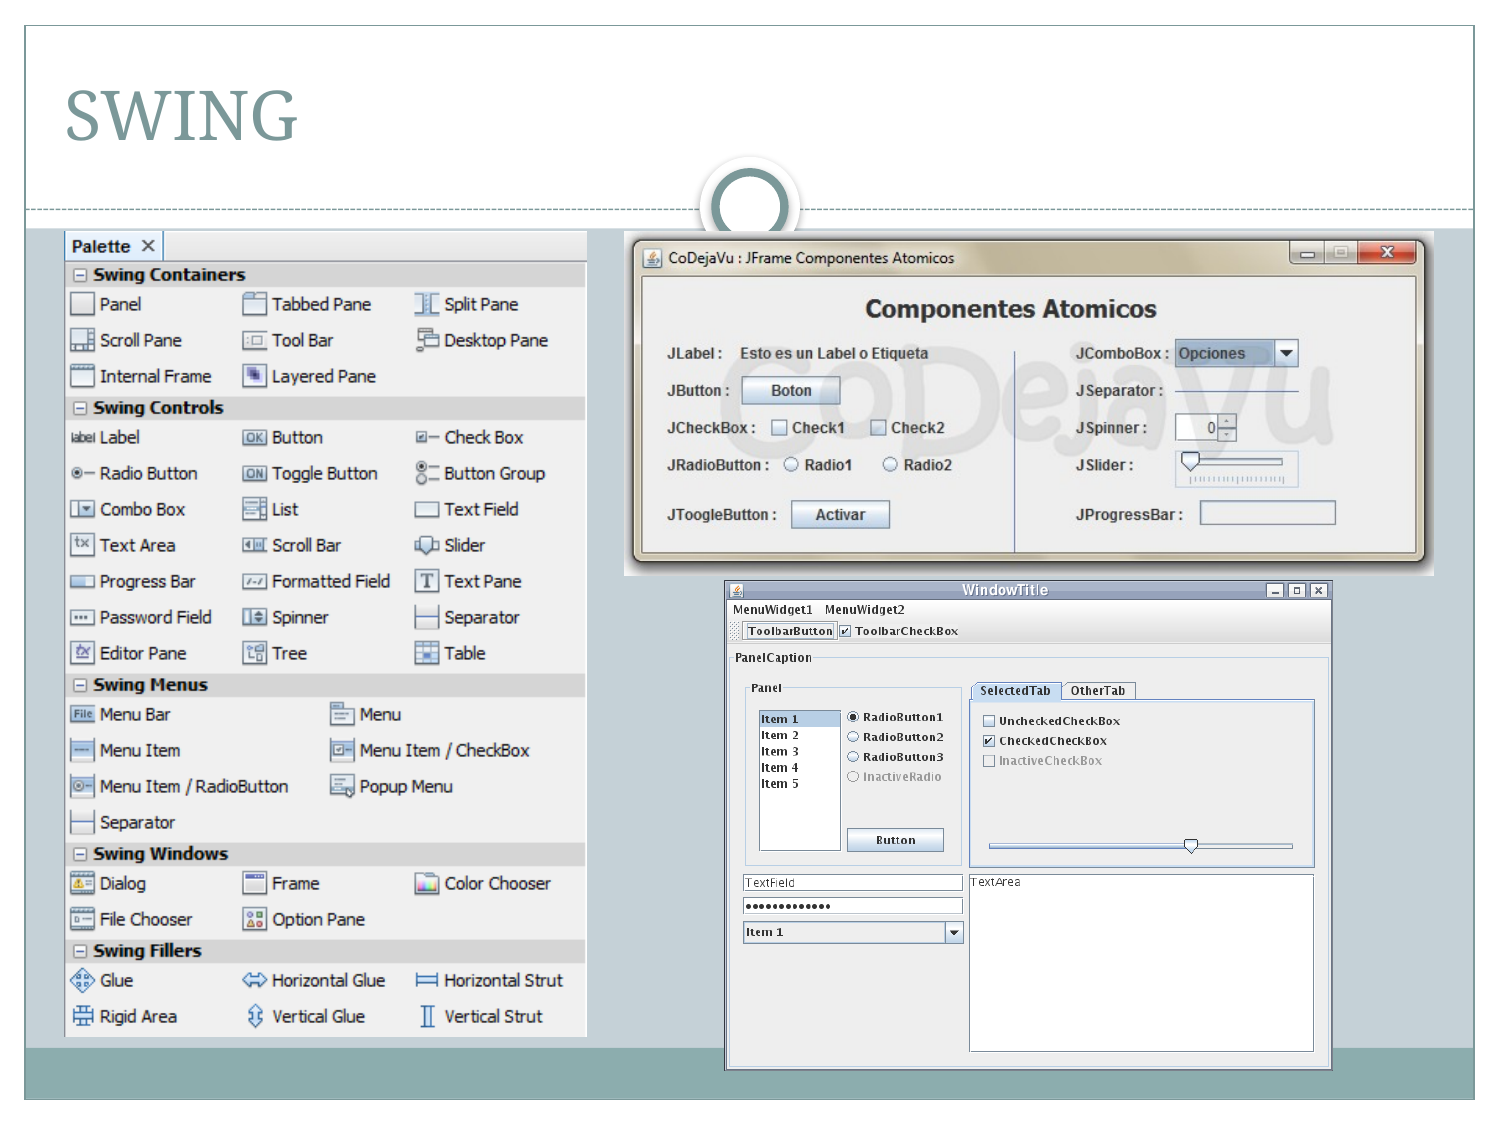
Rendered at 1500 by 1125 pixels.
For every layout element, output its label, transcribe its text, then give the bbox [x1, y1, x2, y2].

picture [64, 231, 587, 1037]
picture [724, 580, 1334, 1071]
picture [623, 231, 1434, 576]
title SWING [49, 37, 1450, 162]
